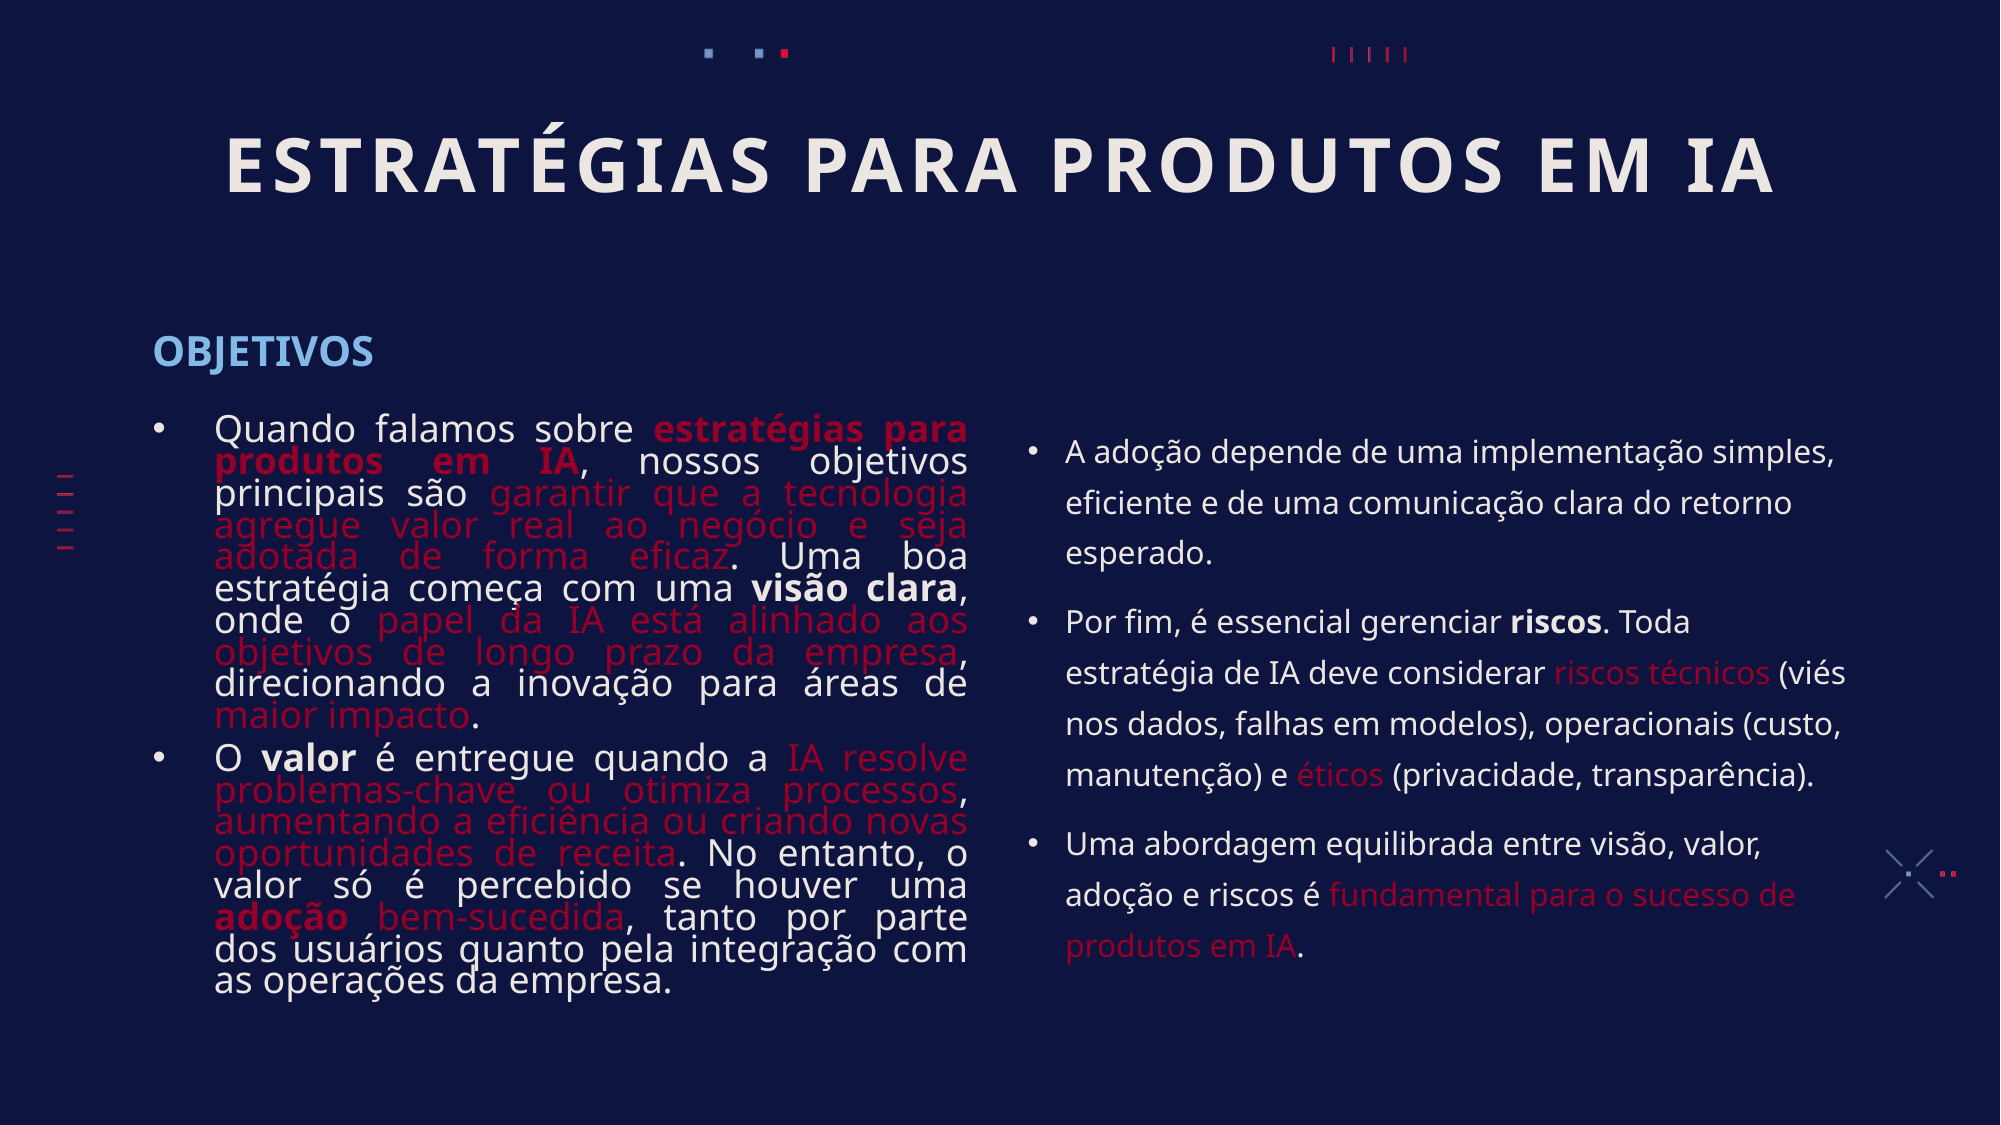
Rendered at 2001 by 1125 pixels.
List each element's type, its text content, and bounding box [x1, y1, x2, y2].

list A adoção depende de uma implementação simples, eficiente e de uma comunicação clara do retorno esperado. Por fim, é essencial gerenciar riscos. Toda estratégia de IA deve considerar riscos técnicos (viés nos dados, falhas em modelos), operacionais (custo, manutenção) e éticos (privacidade, transparência). Uma abordagem equilibrada entre visão, valor, adoção e riscos é fundamental para o sucesso de produtos em IA. [1012, 410, 1863, 1016]
title ESTRATÉGIAS PARA PRODUTOS EM IA [137, 59, 1863, 278]
list OBJETIVOS [137, 278, 984, 411]
picture [1884, 849, 1956, 899]
picture [57, 475, 74, 550]
list Quando falamos sobre estratégias para produtos em IA, nossos objetivos principais são garantir que a tecnologia agregue valor real ao negócio e seja adotada de forma eficaz. Uma boa estratégia começa com uma visão clara, onde o papel da IA está alinhado aos objetivos de longo prazo da empresa, direcionando a inovação para áreas de maior impacto. O valor é entregue quando a IA resolve problemas-chave ou otimiza processos, aumentando a eficiência ou criando novas oportunidades de receita. No entanto, o valor só é percebido se houver uma adoção bem-sucedida, tanto por parte dos usuários quanto pela integração com as operações da empresa. [137, 411, 984, 1016]
picture [1332, 47, 1407, 59]
picture [704, 48, 788, 59]
